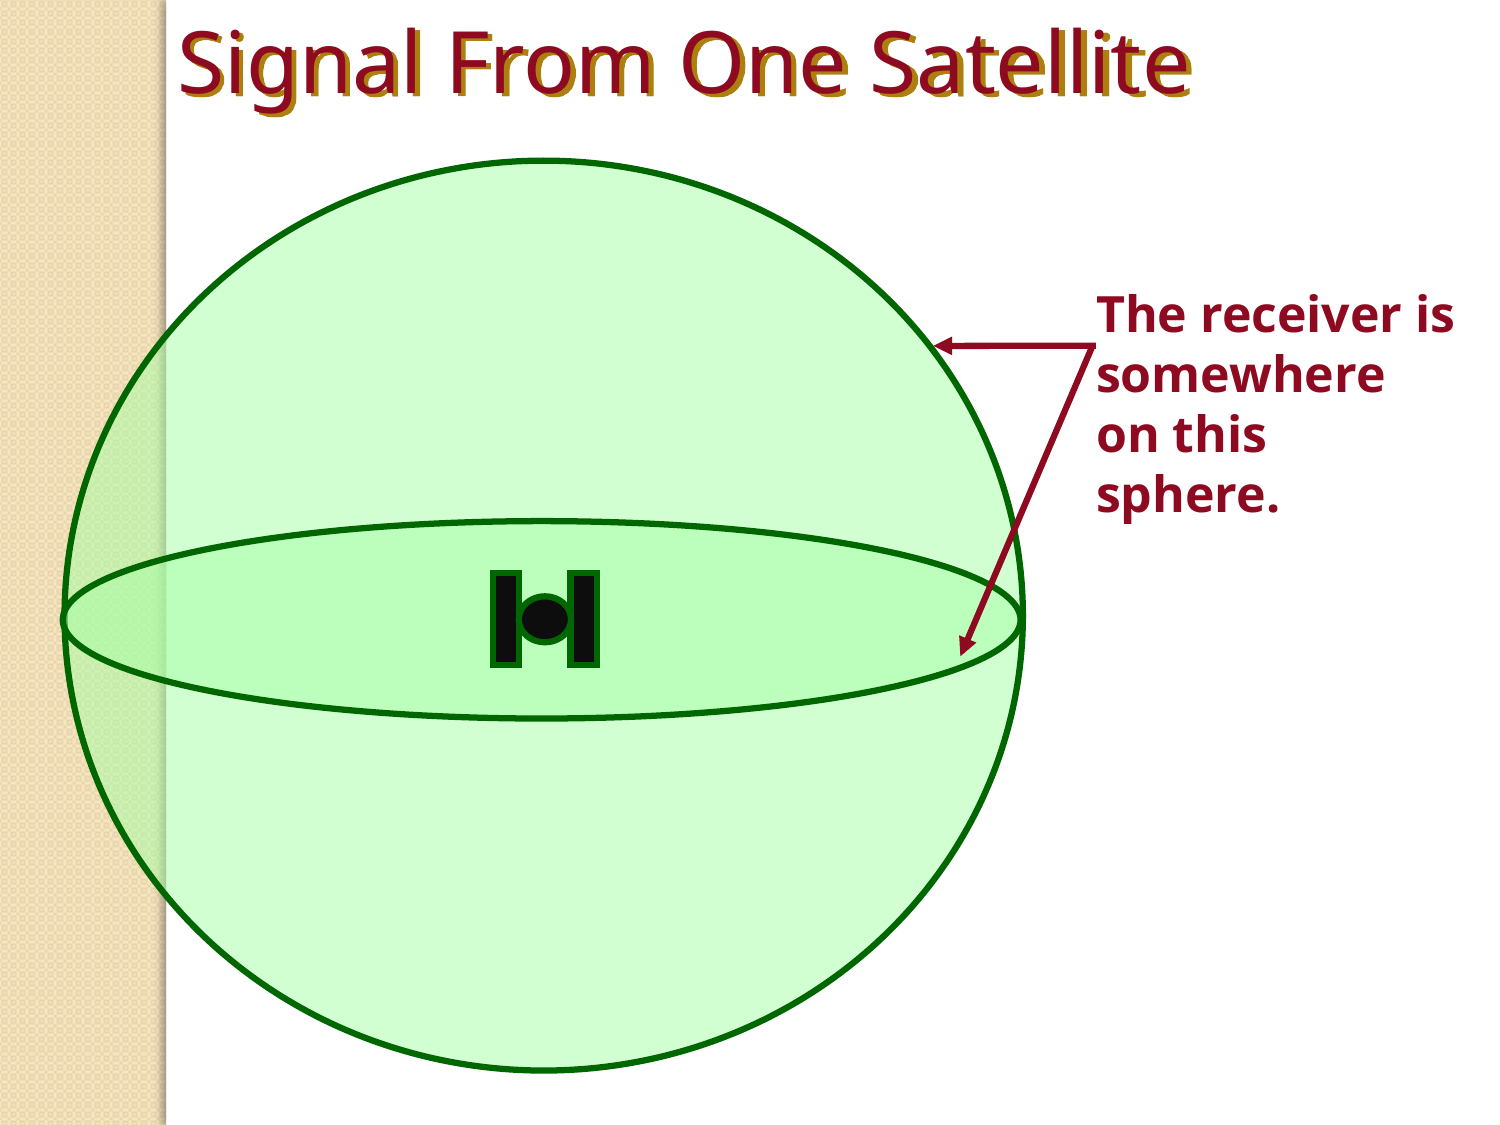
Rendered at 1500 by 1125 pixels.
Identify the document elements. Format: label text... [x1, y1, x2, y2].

text_box [62, 521, 1021, 719]
text_box [64, 160, 1014, 610]
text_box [492, 573, 598, 665]
text_box [64, 531, 1023, 1071]
text_box The receiver is somewhere on this sphere. [1081, 275, 1475, 530]
title Signal From One Satellite [162, 0, 1500, 119]
text_box [959, 372, 1081, 657]
text_box [933, 339, 1081, 353]
